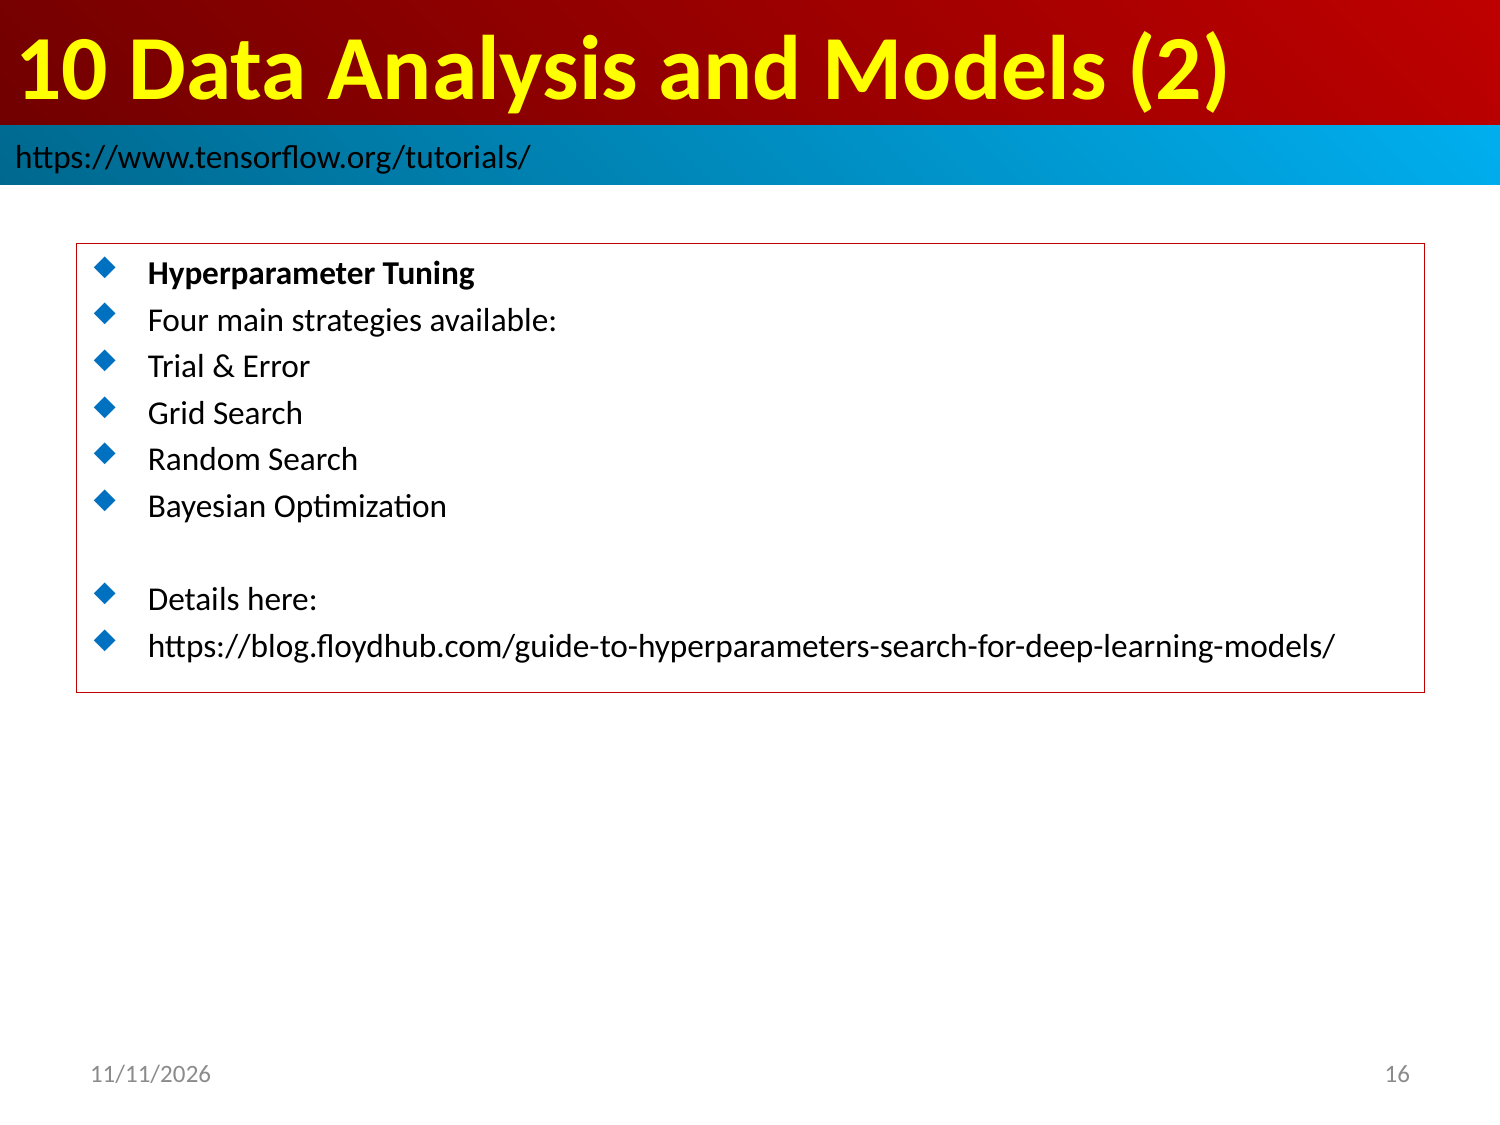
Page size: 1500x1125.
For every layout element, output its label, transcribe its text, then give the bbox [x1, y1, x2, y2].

slide_number 16 [1074, 1042, 1425, 1103]
title 10 Data Analysis and Models (2) [0, 0, 1500, 125]
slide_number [75, 1042, 425, 1103]
text_box https://www.tensorflow.org/tutorials/ [0, 125, 1500, 185]
subtitle Hyperparameter Tuning Four main strategies available: Trial & Error Grid Search Random Search Bayesian Optimization Details here: https://blog.floydhub.com/guide-to-hyperparameters-search-for-deep-learning-models/ [76, 243, 1425, 693]
